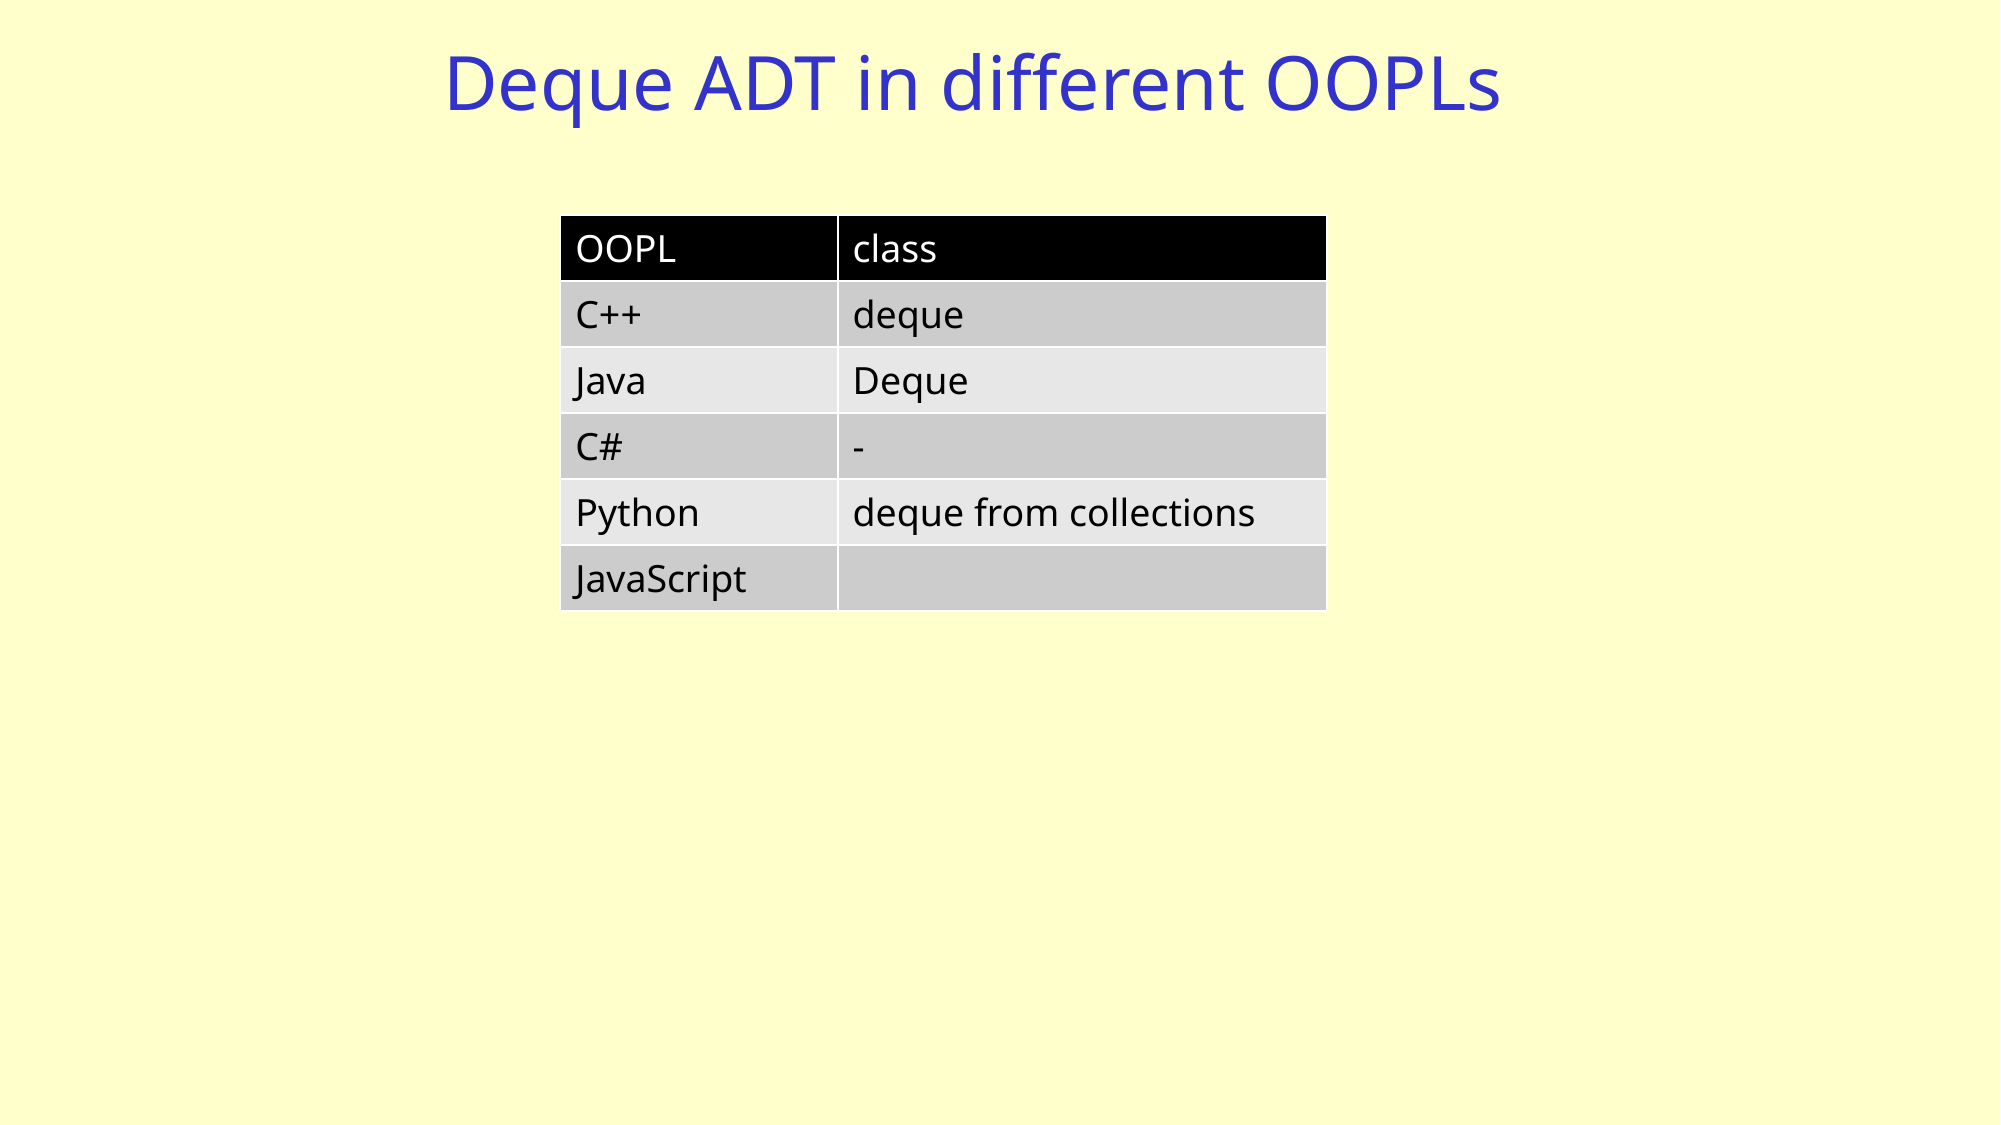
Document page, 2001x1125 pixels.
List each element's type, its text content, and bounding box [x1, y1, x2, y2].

table_cell Python [561, 480, 837, 544]
table_cell JavaScript [561, 546, 837, 610]
table_cell C# [561, 414, 837, 478]
table_header class [839, 216, 1326, 280]
table_cell Deque [839, 348, 1326, 412]
table_cell deque from collections [839, 480, 1326, 544]
table_cell Java [561, 348, 837, 412]
table_header OOPL [561, 216, 837, 280]
table_cell [839, 546, 1326, 610]
table_cell - [839, 414, 1326, 478]
title Deque ADT in different OOPLs [24, 23, 1922, 138]
table_cell deque [839, 282, 1326, 346]
table_cell C++ [561, 282, 837, 346]
